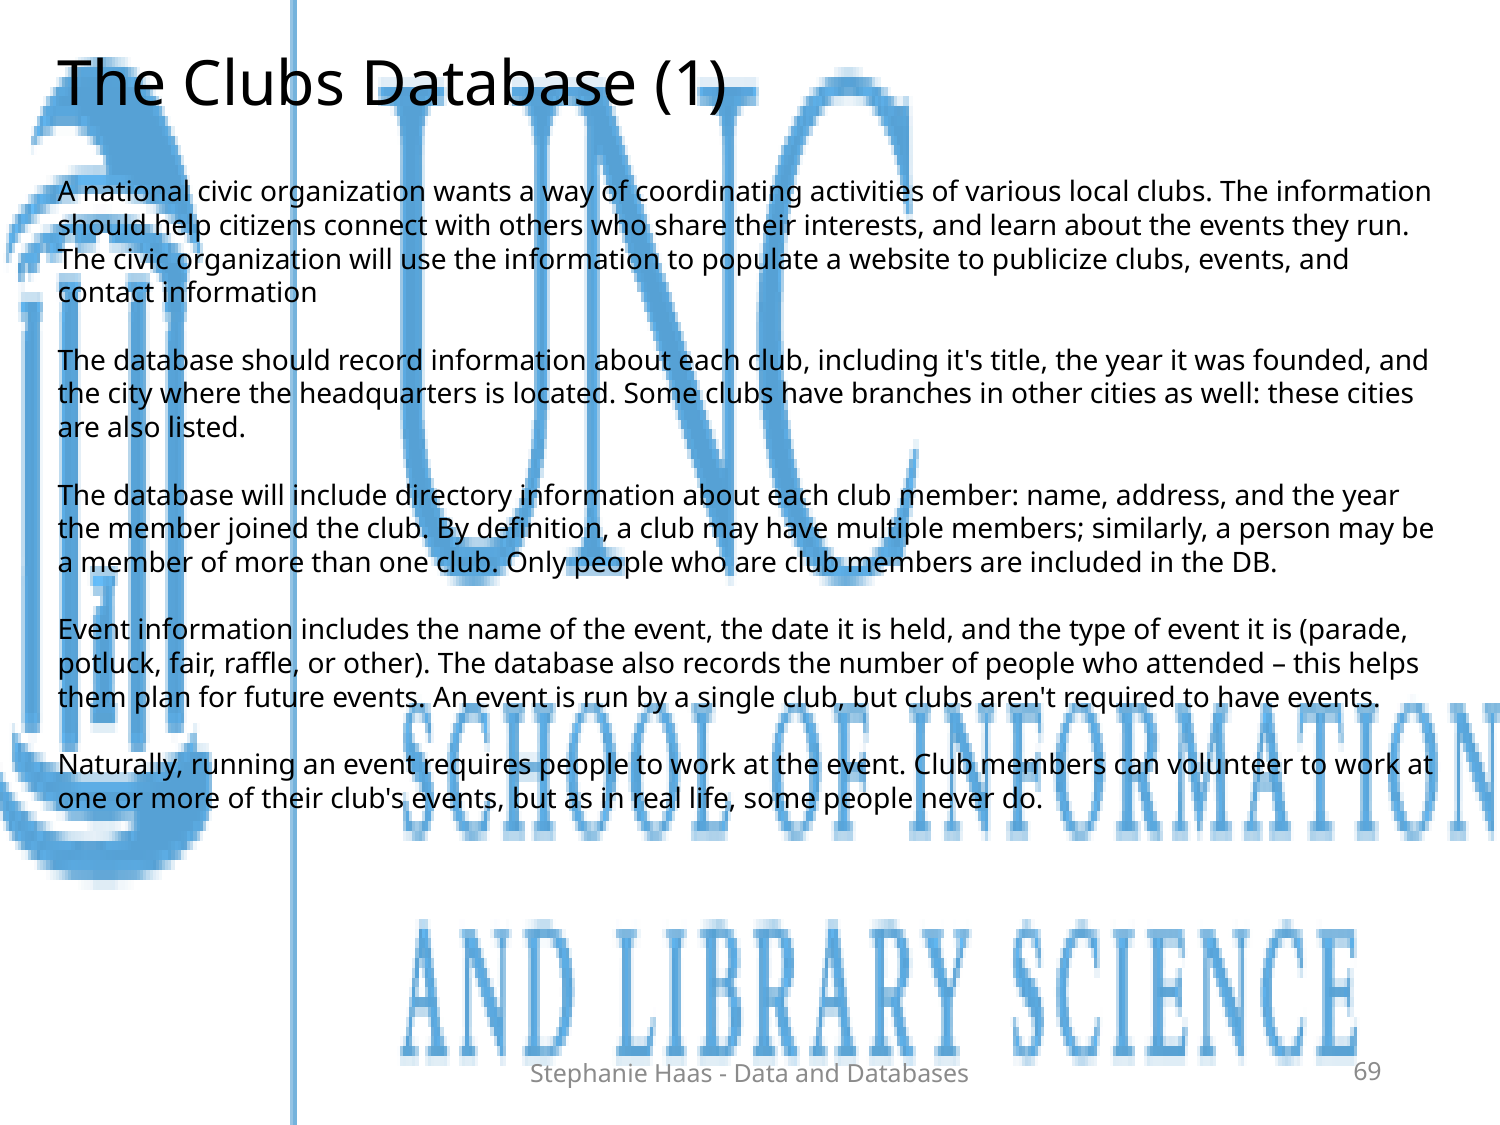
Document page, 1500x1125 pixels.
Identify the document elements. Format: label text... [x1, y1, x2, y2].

picture [0, 0, 1500, 1125]
footer Stephanie Haas - Data and Databases [496, 1042, 1004, 1103]
text_box A national civic organization wants a way of coordinating activities of various local clubs. The information should help citizens connect with others who share their interests, and learn about the events they run. The civic organization will use the information to populate a website to publicize clubs, events, and contact information The database should record information about each club, including it's title, the year it was founded, and the city where the headquarters is located. Some clubs have branches in other cities as well: these cities are also listed. The database will include directory information about each club member: name, address, and the year the member joined the club. By definition, a club may have multiple members; similarly, a person may be a member of more than one club. Only people who are club members are included in the DB. Event information includes the name of the event, the date it is held, and the type of event it is (parade, potluck, fair, raffle, or other). The database also records the number of people who attended – this helps them plan for future events. An event is run by a single club, but clubs aren't required to have events. Naturally, running an event requires people to work at the event. Club members can volunteer to work at one or more of their club's events, but as in real life, some people never do. [42, 166, 1458, 856]
slide_number 69 [1059, 1042, 1397, 1103]
title The Clubs Database (1) [42, 7, 1337, 164]
